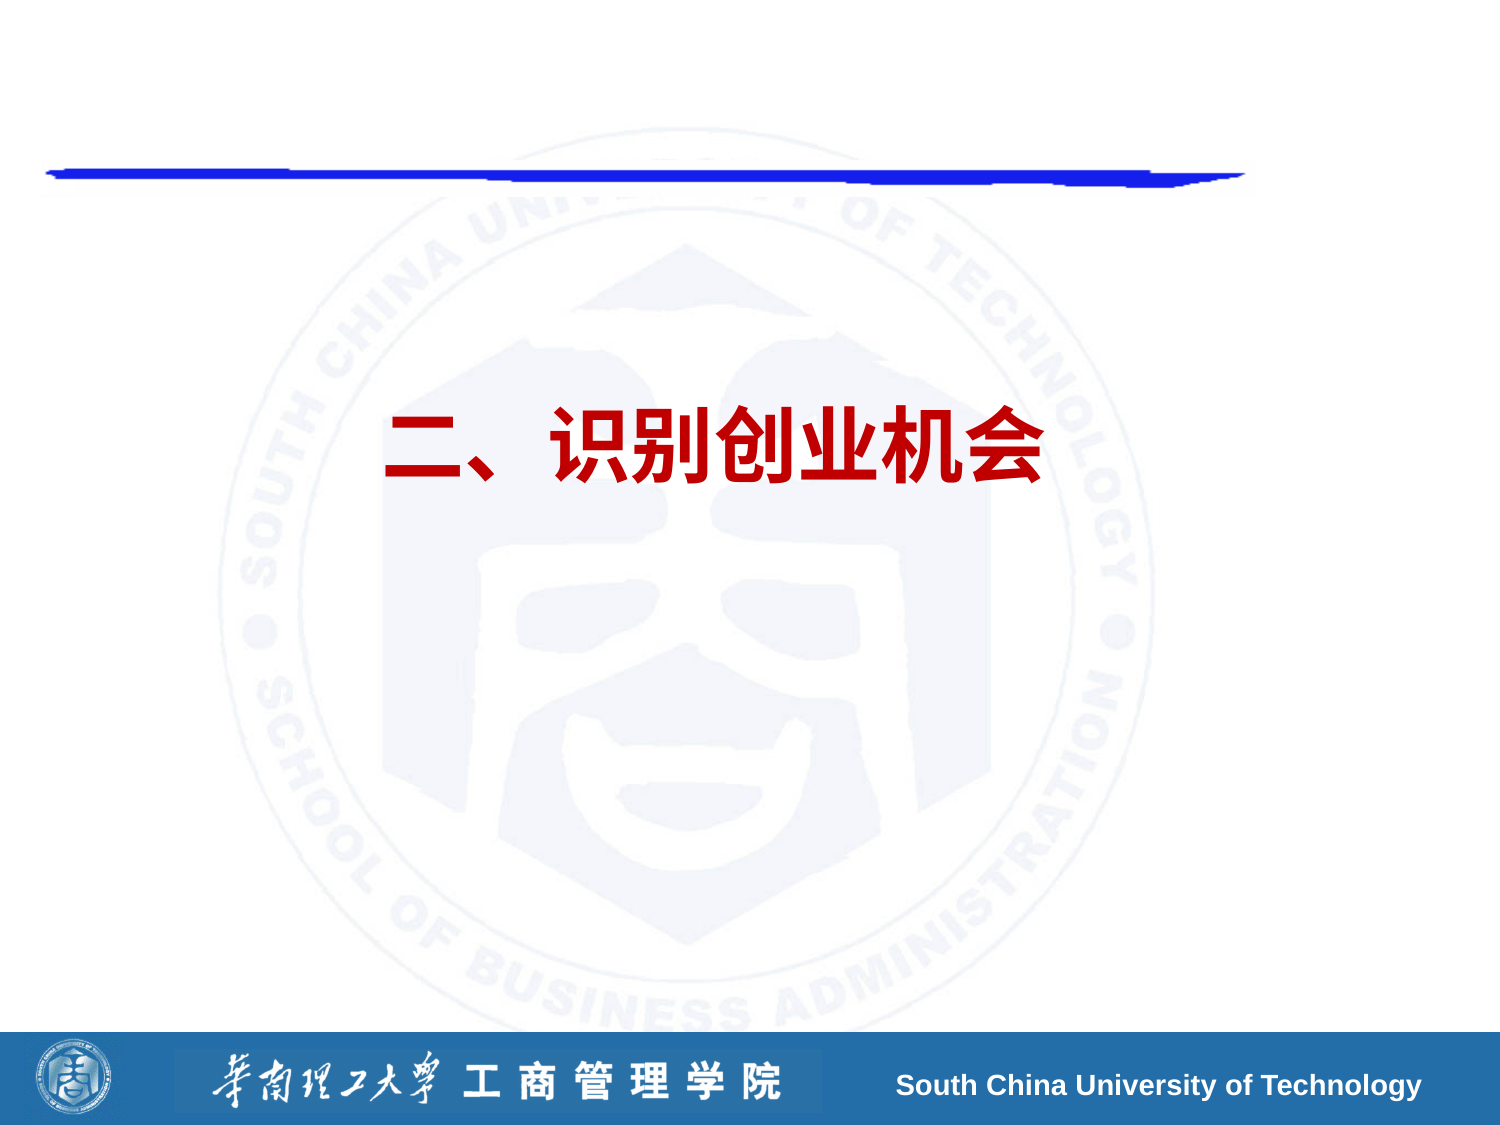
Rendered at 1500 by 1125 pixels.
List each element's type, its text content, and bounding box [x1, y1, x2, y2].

title 二、识别创业机会 [76, 385, 1352, 609]
footer South China University of Technology [826, 1058, 1500, 1125]
picture [41, 105, 1270, 385]
picture [0, 609, 1500, 1125]
